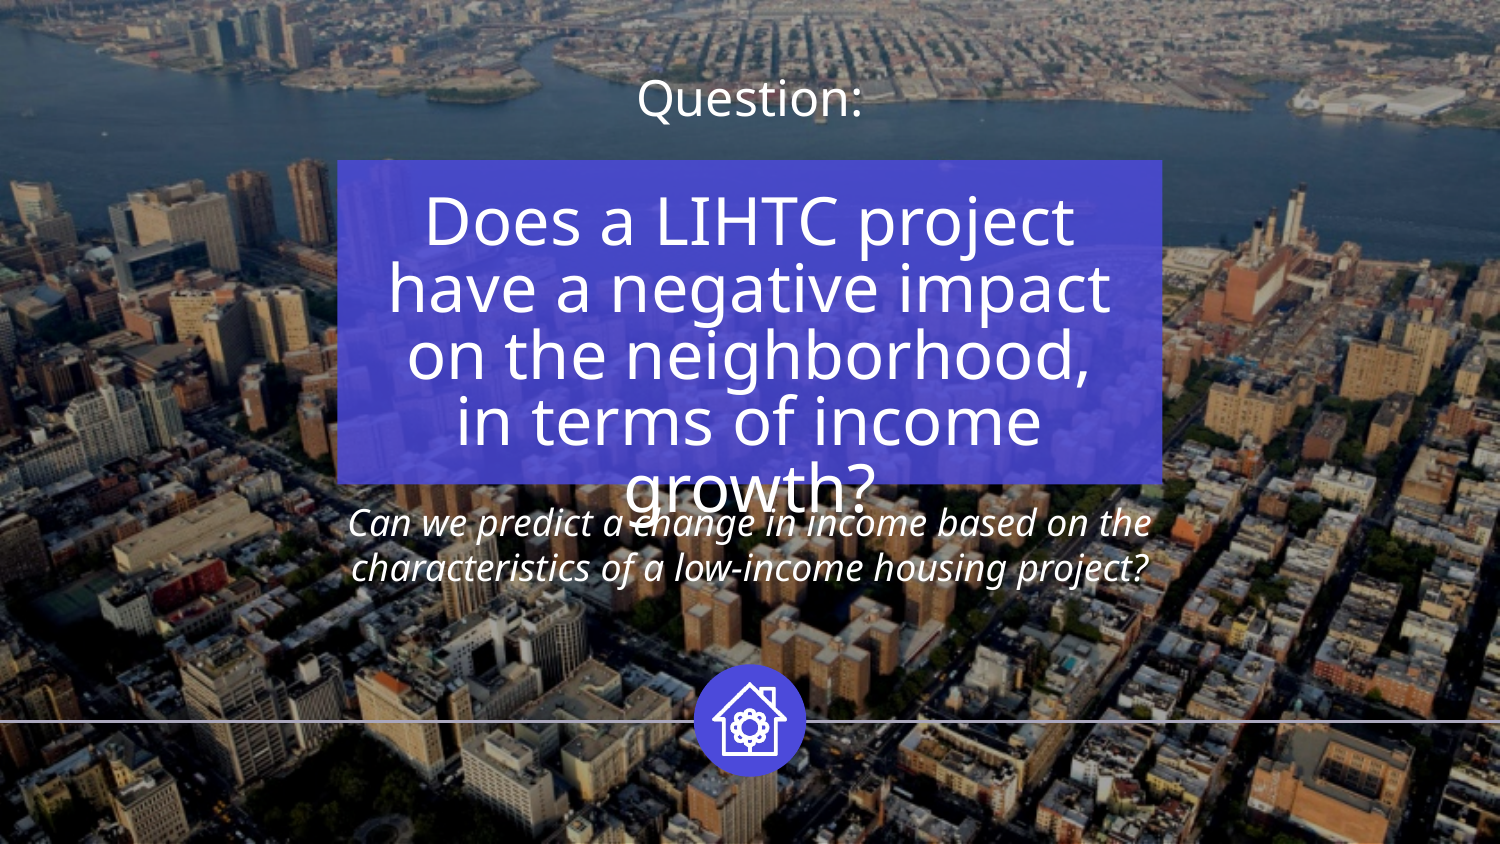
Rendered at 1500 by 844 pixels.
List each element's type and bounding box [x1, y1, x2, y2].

text_box [693, 663, 807, 777]
picture [0, 0, 1500, 721]
picture [0, 723, 1500, 844]
